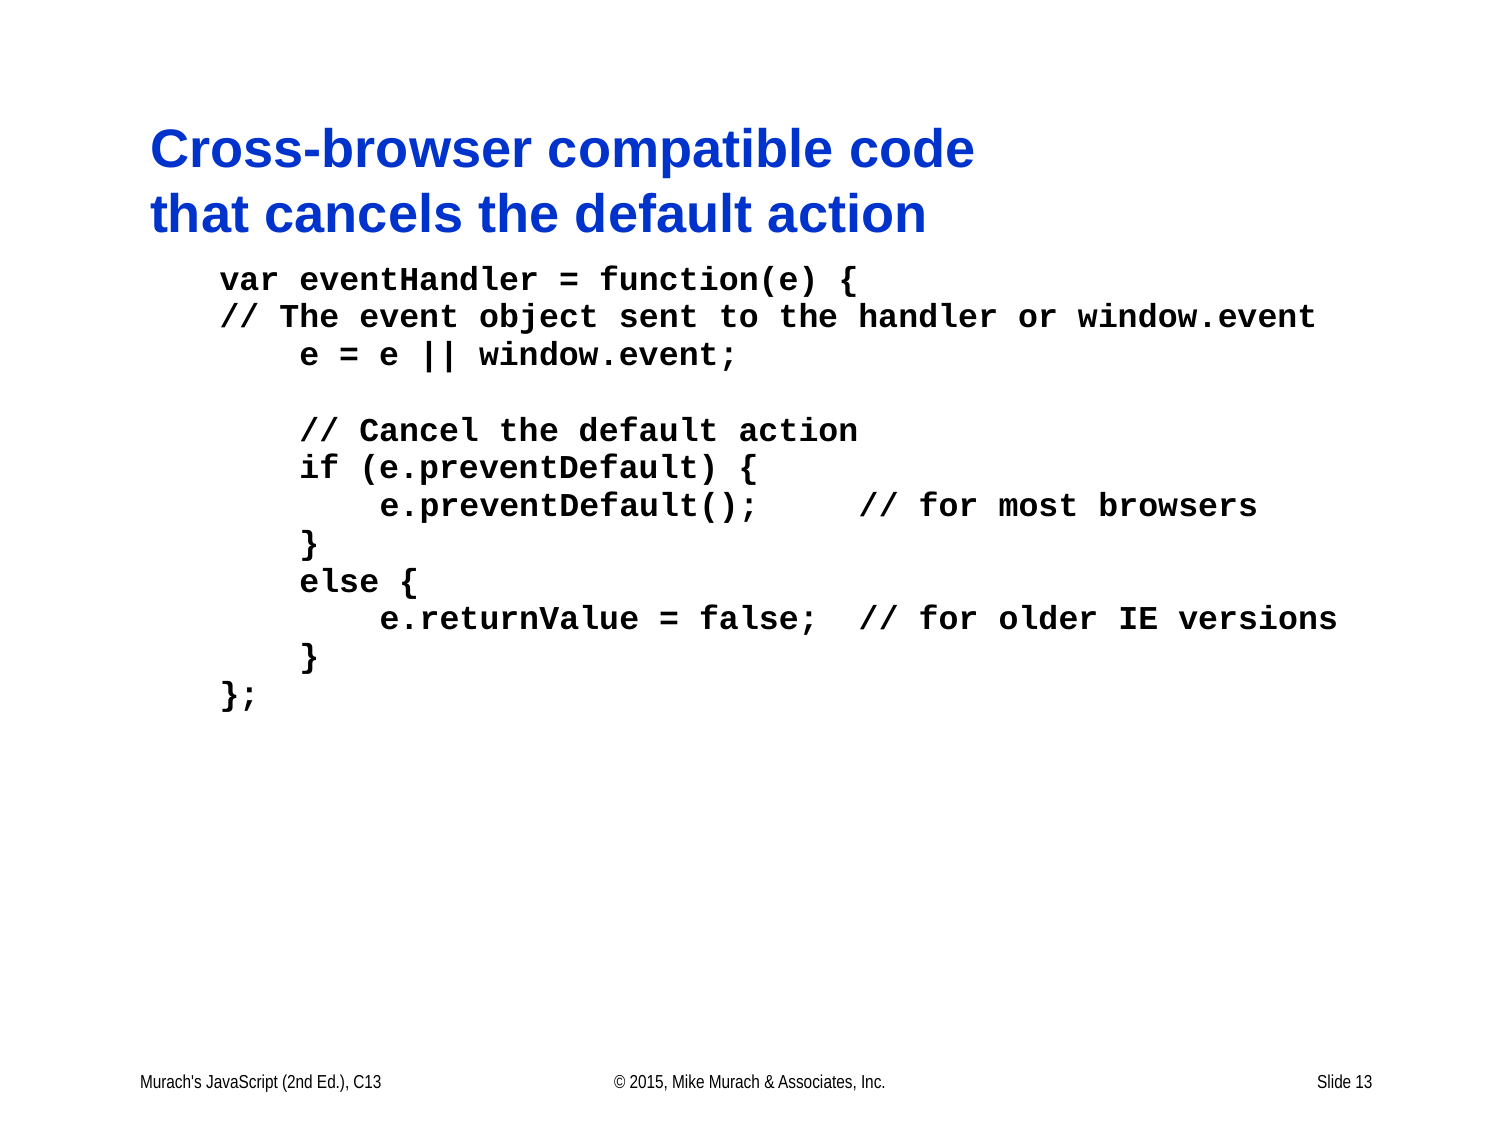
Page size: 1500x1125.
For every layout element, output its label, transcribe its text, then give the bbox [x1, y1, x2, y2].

slide_number Slide 13 [1074, 1025, 1388, 1100]
footer © 2015, Mike Murach & Associates, Inc. [474, 1025, 1025, 1100]
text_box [162, 262, 1361, 717]
slide_number Murach's JavaScript (2nd Ed.), C13 [125, 1025, 450, 1100]
title Cross-browser compatible code that cancels the default action [150, 112, 1350, 244]
